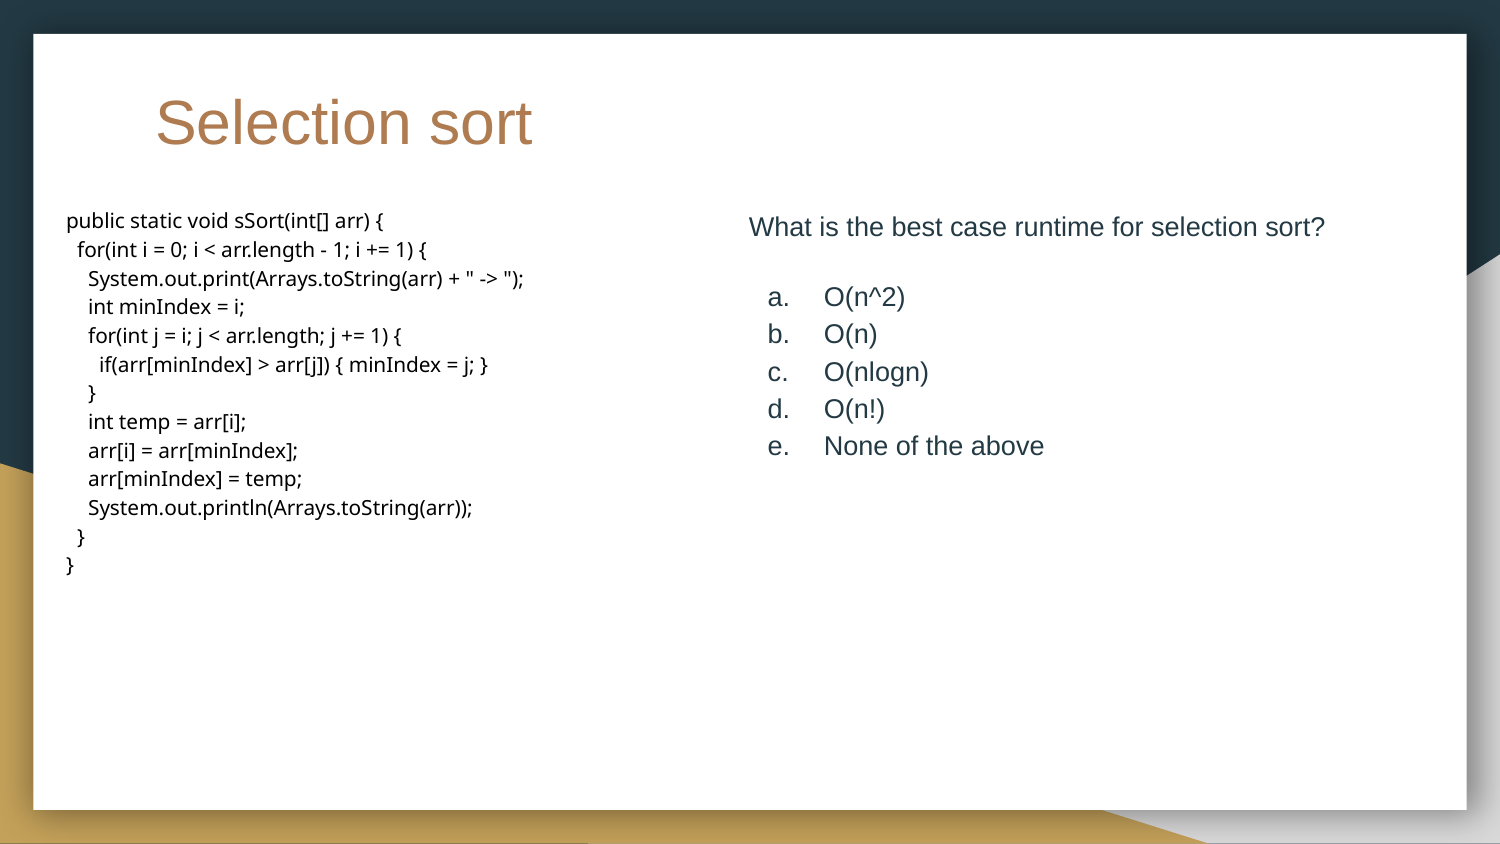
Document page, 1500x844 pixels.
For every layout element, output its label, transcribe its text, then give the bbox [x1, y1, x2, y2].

text_box public static void sSort(int[] arr) { for(int i = 0; i < arr.length - 1; i += 1) { System.out.print(Arrays.toString(arr) + " -> "); int minIndex = i; for(int j = i; j < arr.length; j += 1) { if(arr[minIndex] > arr[j]) { minIndex = j; } } int temp = arr[i]; arr[i] = arr[minIndex]; arr[minIndex] = temp; System.out.println(Arrays.toString(arr)); } } [51, 188, 734, 750]
title Selection sort [140, 66, 1372, 189]
list What is the best case runtime for selection sort? O(n^2) O(n) O(nlogn) O(n!) None of the above [734, 189, 1449, 750]
